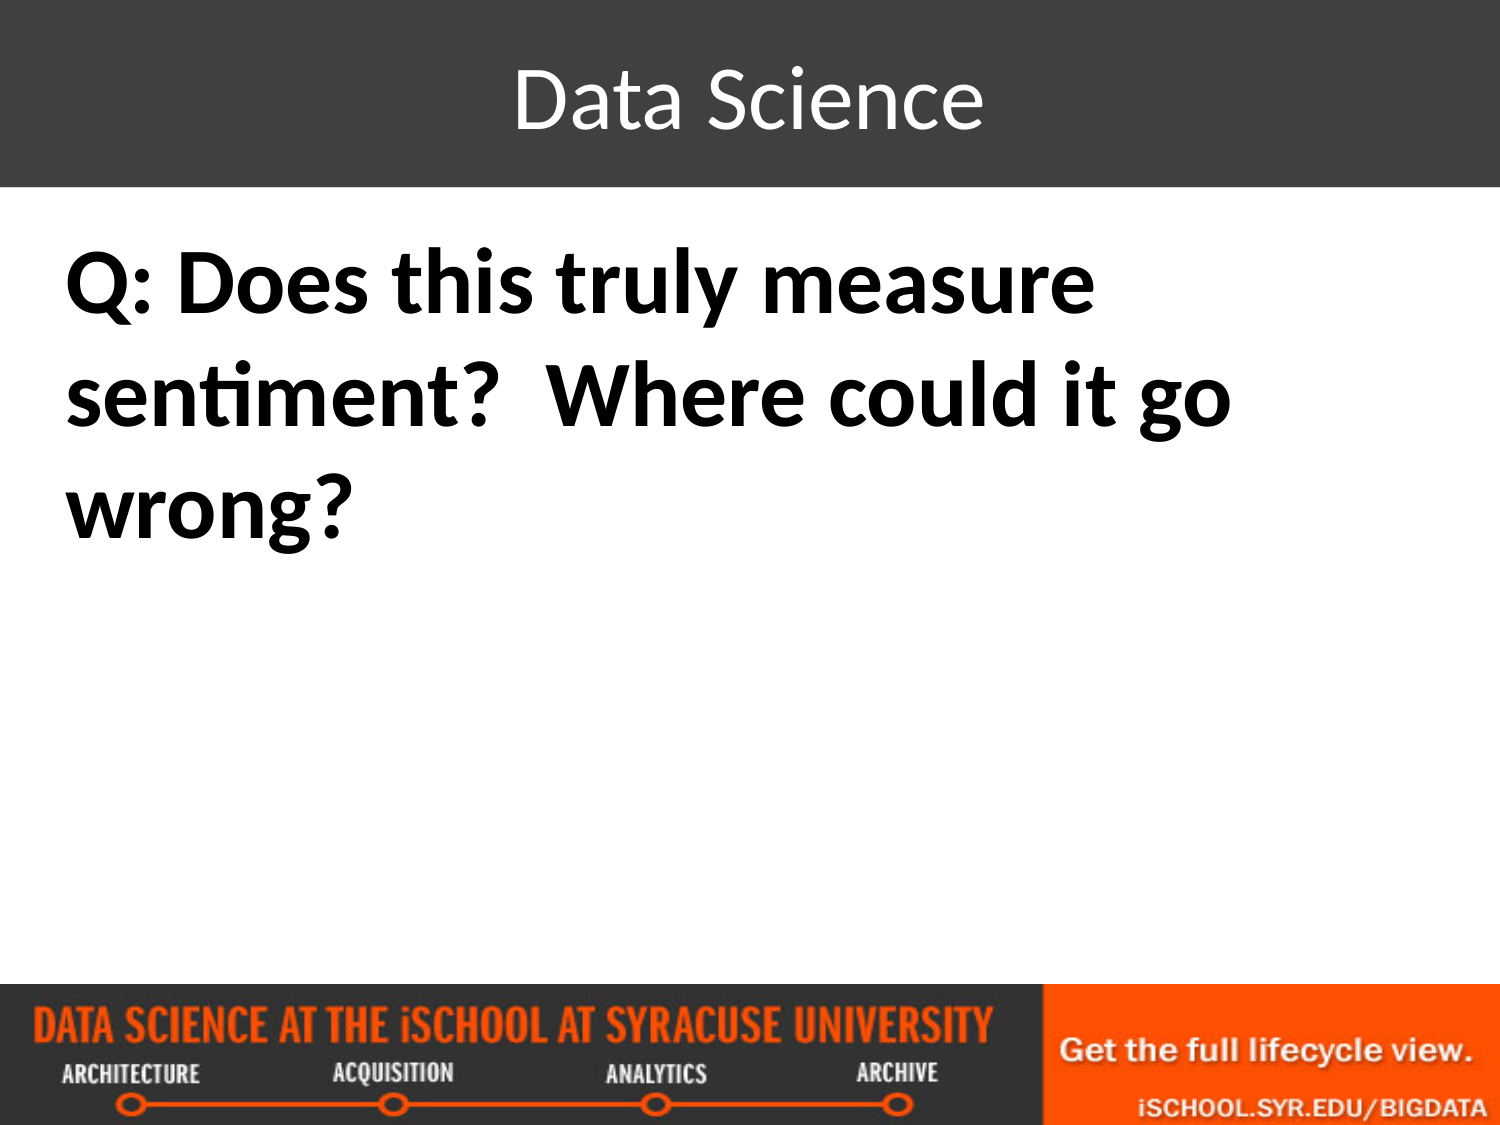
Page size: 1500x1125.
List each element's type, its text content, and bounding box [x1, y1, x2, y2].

list Q: Does this truly measure sentiment? Where could it go wrong? [50, 212, 1475, 955]
picture [0, 984, 1500, 1125]
title Data Science [0, 0, 1500, 188]
